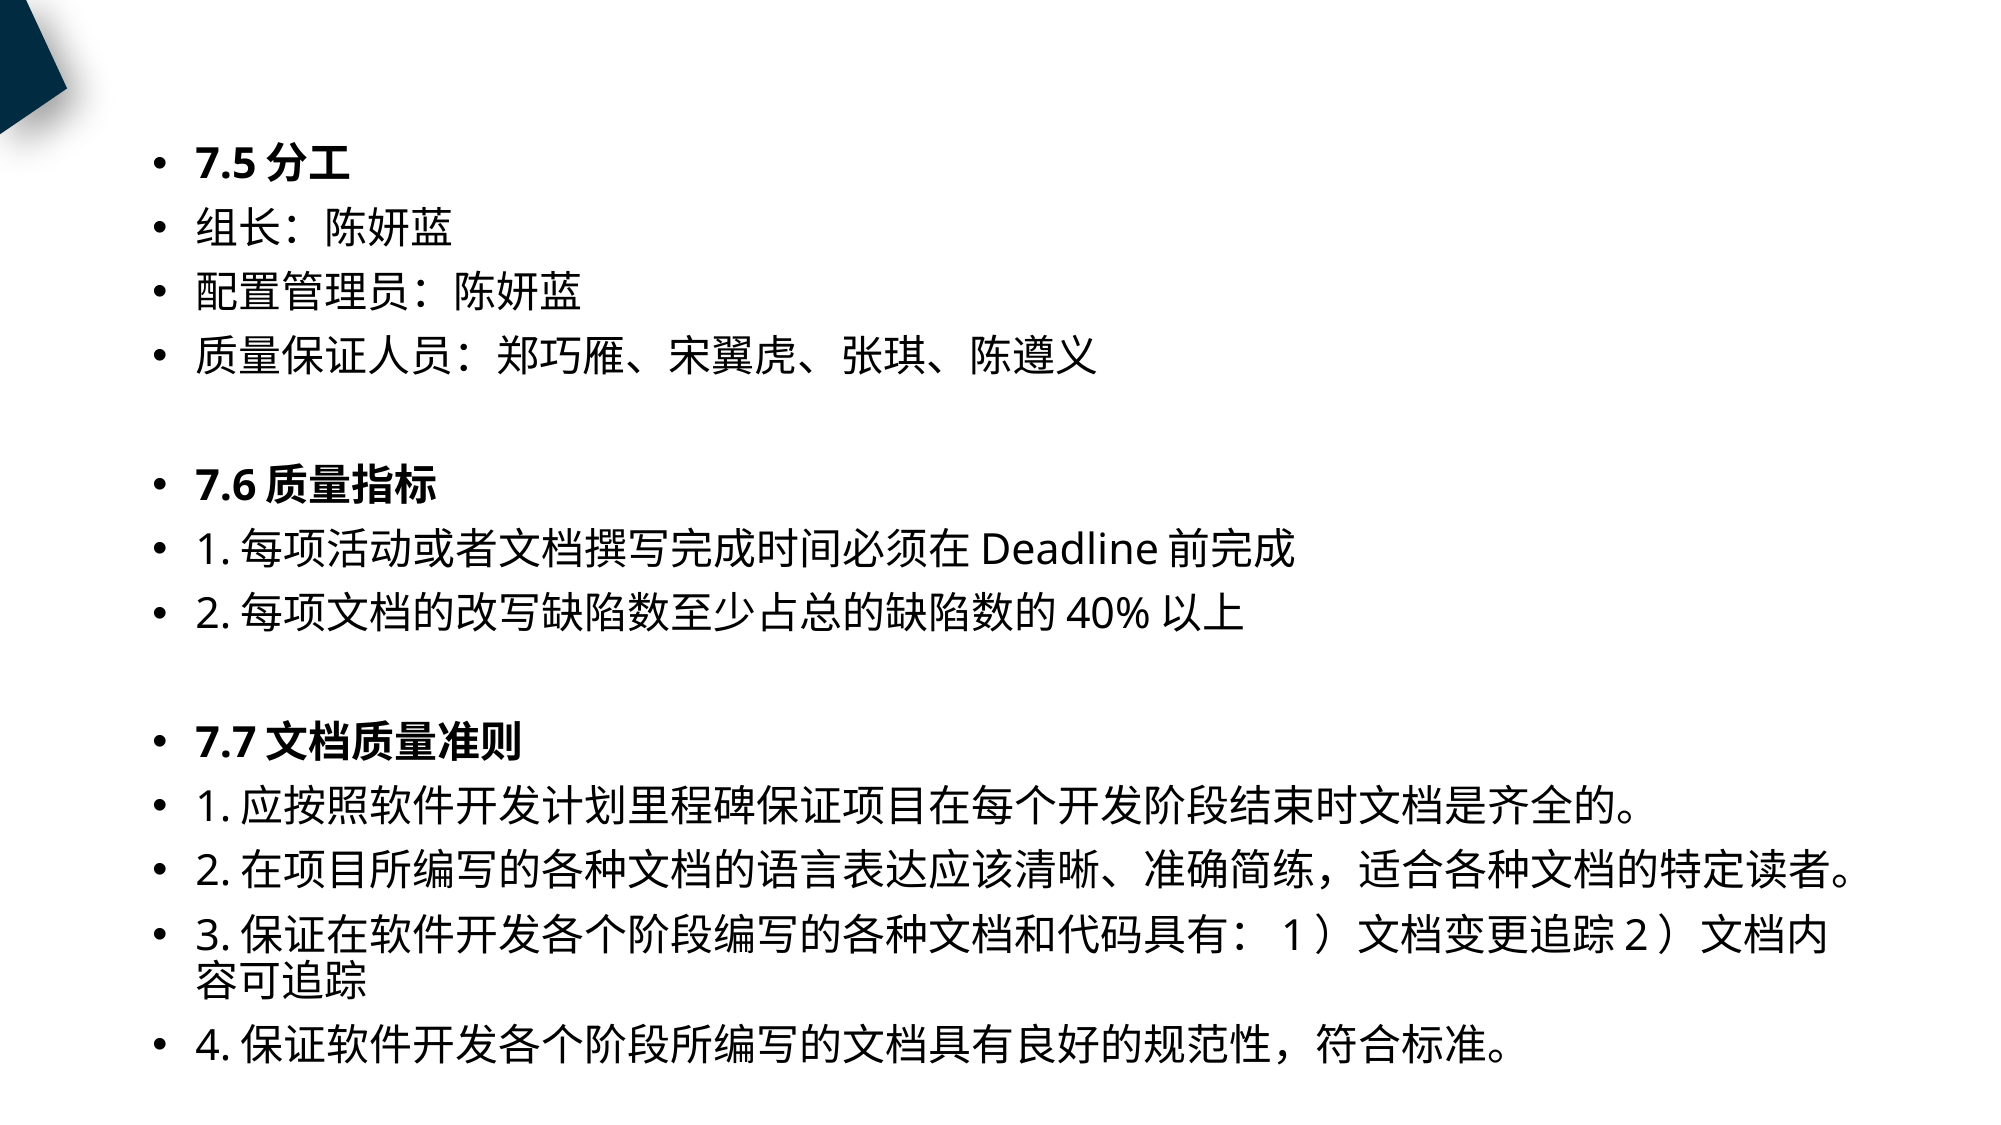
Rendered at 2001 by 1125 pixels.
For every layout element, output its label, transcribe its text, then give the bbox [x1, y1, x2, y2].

list 7.5分工 组长：陈妍蓝 配置管理员：陈妍蓝 质量保证人员：郑巧雁、宋翼虎、张琪、陈遵义 7.6质量指标 1.每项活动或者文档撰写完成时间必须在Deadline前完成 2.每项文档的改写缺陷数至少占总的缺陷数的40%以上 7.7文档质量准则 1.应按照软件开发计划里程碑保证项目在每个开发阶段结束时文档是齐全的。 2.在项目所编写的各种文档的语言表达应该清晰、准确简练，适合各种文档的特定读者。 3.保证在软件开发各个阶段编写的各种文档和代码具有：1）文档变更追踪2）文档内容可追踪 4.保证软件开发各个阶段所编写的文档具有良好的规范性，符合标准。 [137, 134, 1863, 1095]
text_box [0, 0, 68, 135]
